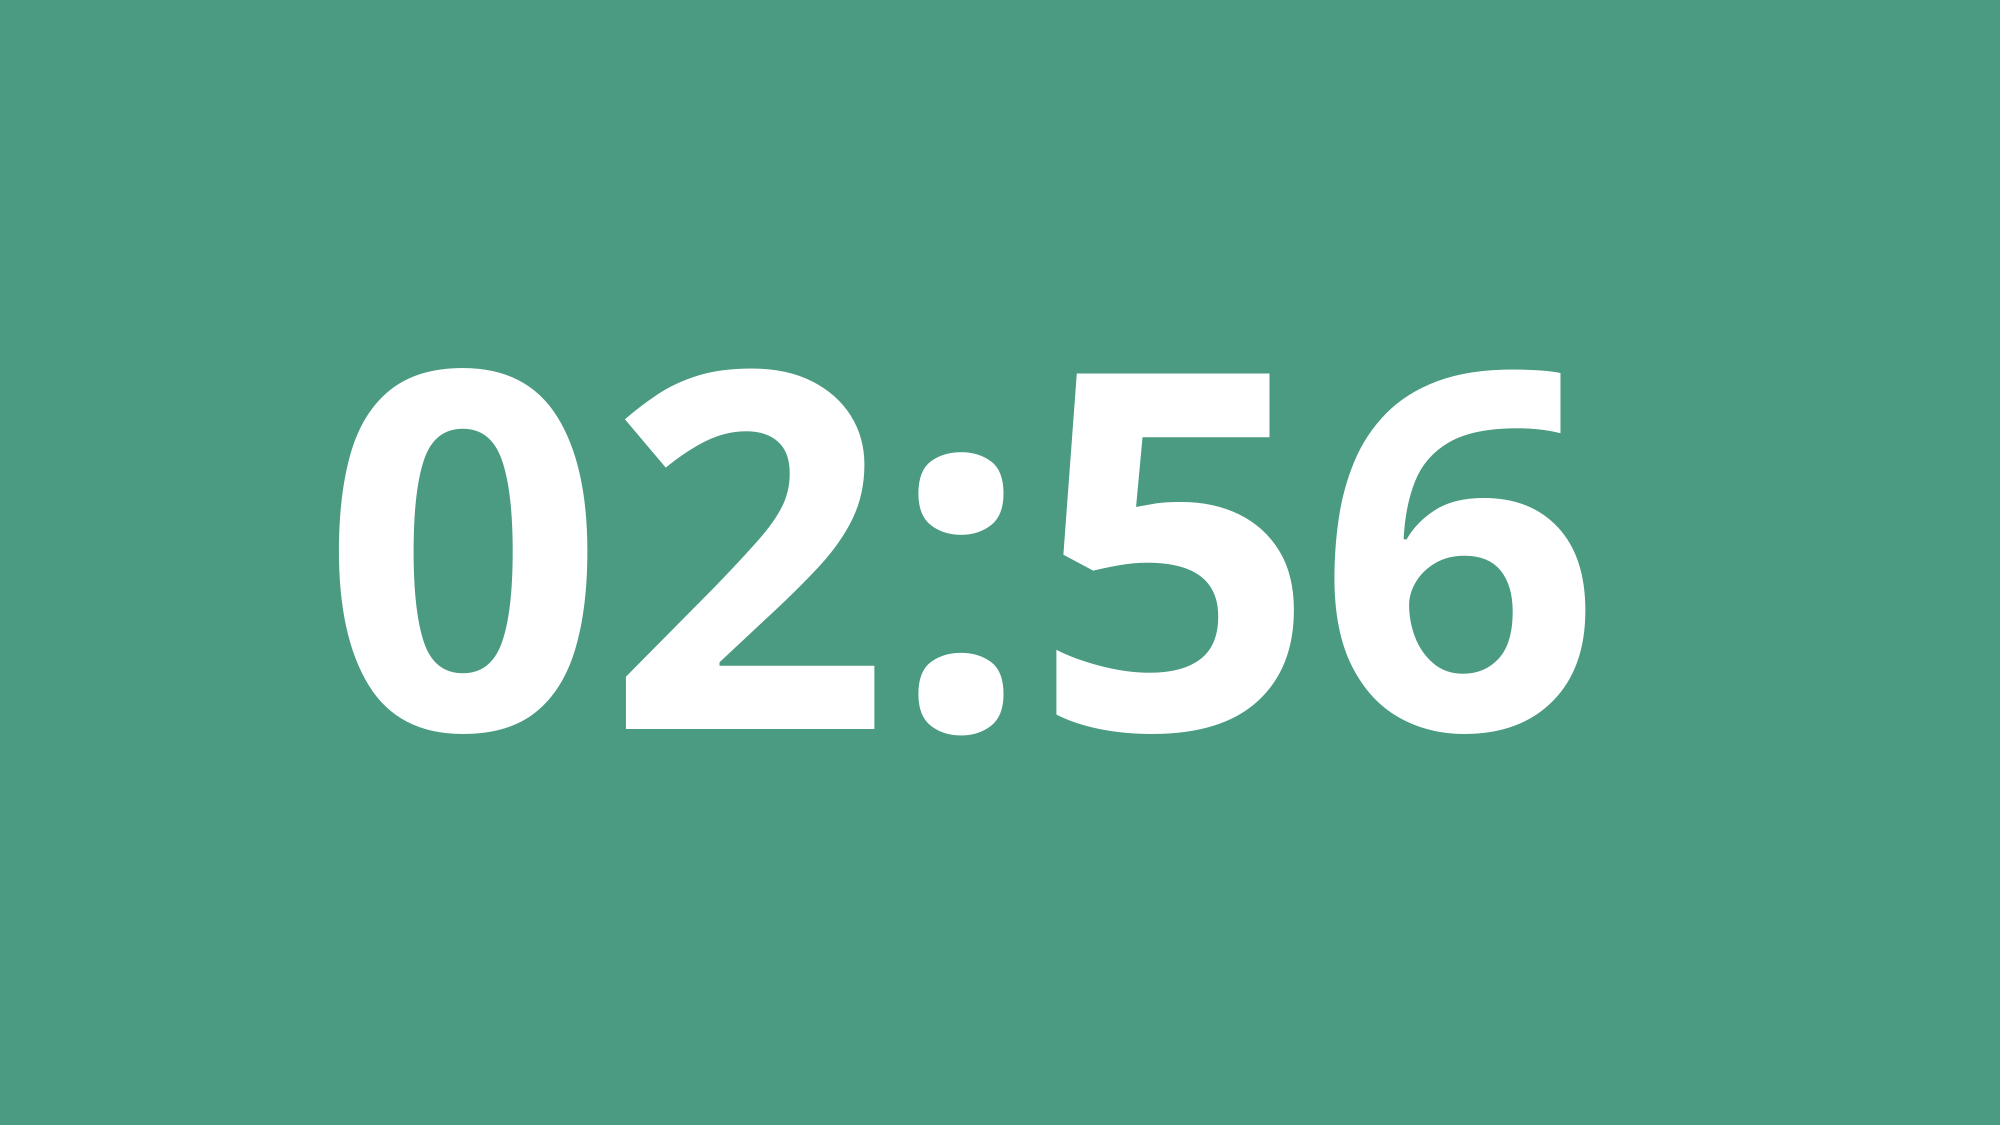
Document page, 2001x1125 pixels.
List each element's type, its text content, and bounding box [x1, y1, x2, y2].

title 02:56 [15, 59, 1978, 1078]
